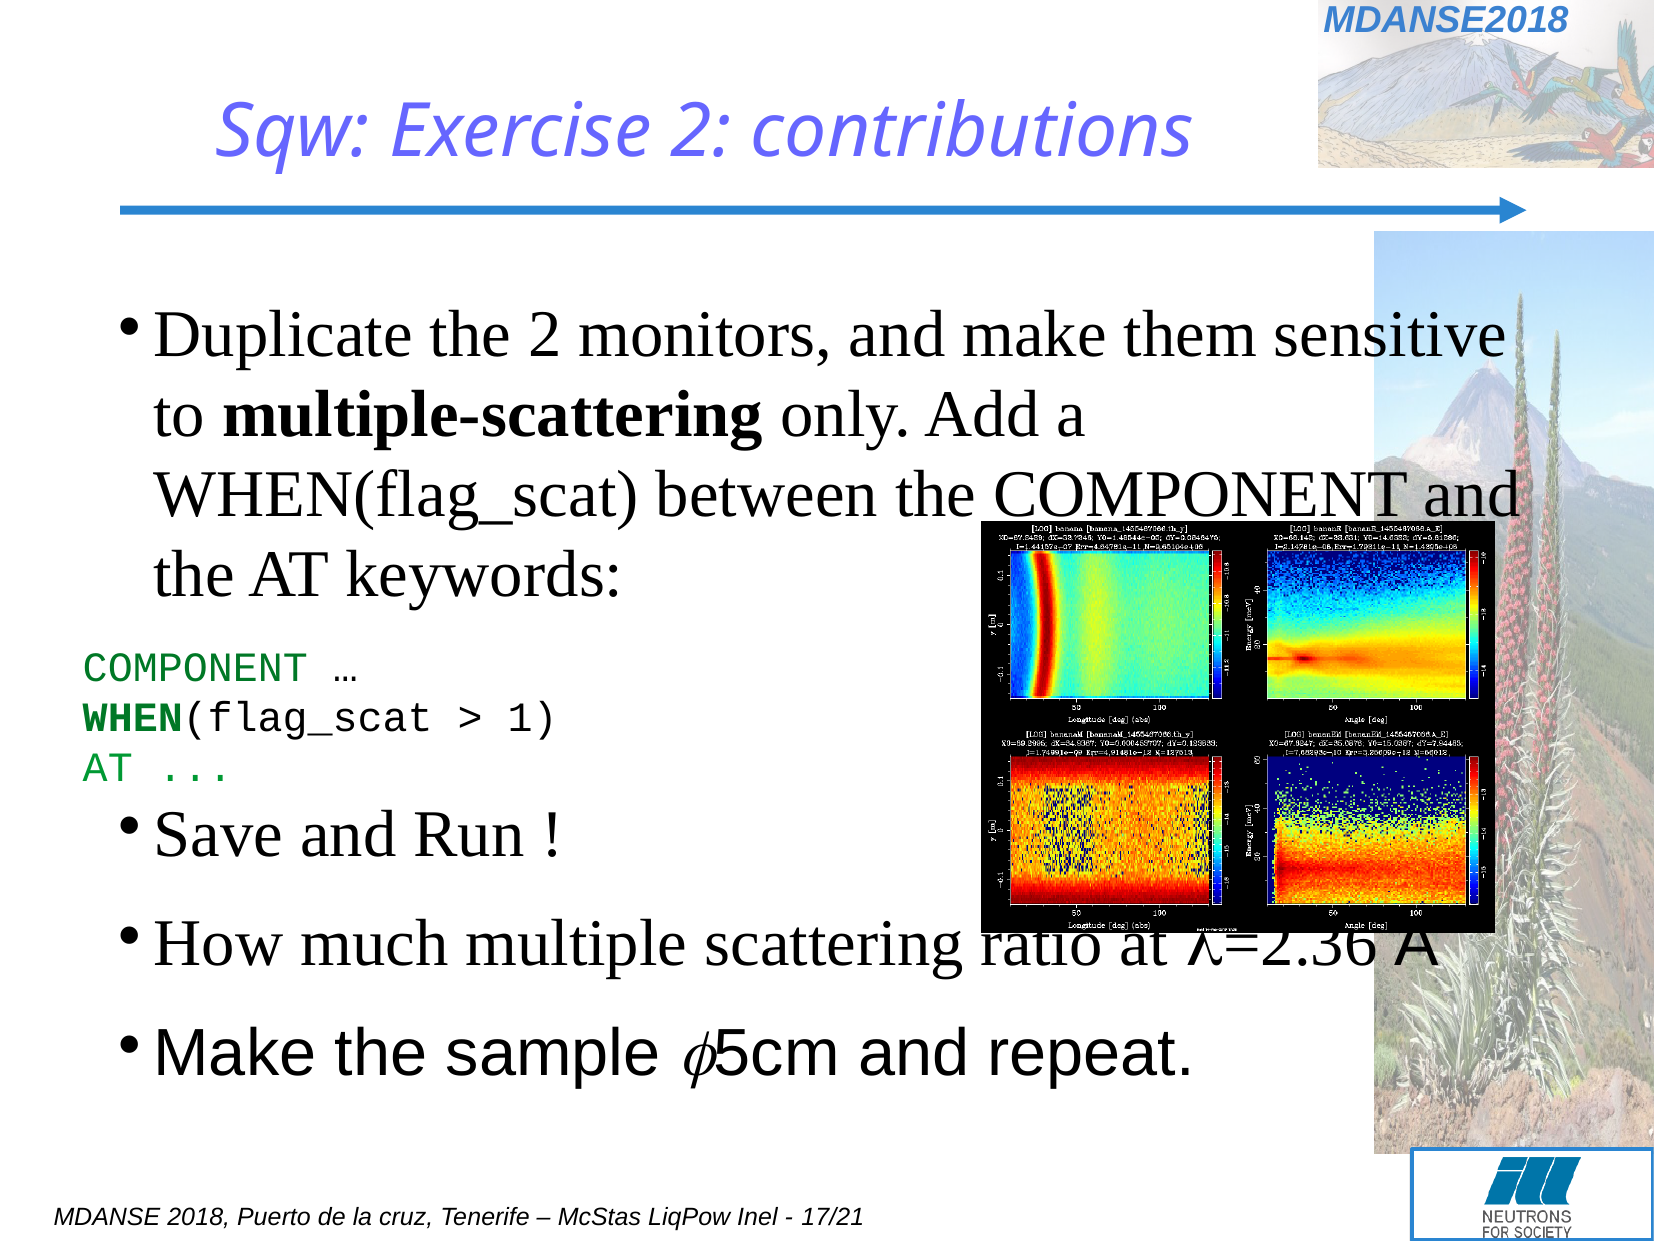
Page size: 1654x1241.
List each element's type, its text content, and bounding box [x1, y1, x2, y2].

text_box Duplicate the 2 monitors, and make them sensitive to multiple-scattering only. Add a WHEN(flag_scat) between the COMPONENT and the AT keywords: COMPONENT … WHEN(flag_scat > 1) AT ... Save and Run ! How much multiple scattering ratio at l=2.36 Å Make the sample f5cm and repeat. [82, 290, 1571, 1160]
picture [980, 521, 1495, 933]
picture [1479, 1153, 1583, 1241]
text_box Sqw: Exercise 2: contributions [82, 5, 1328, 248]
